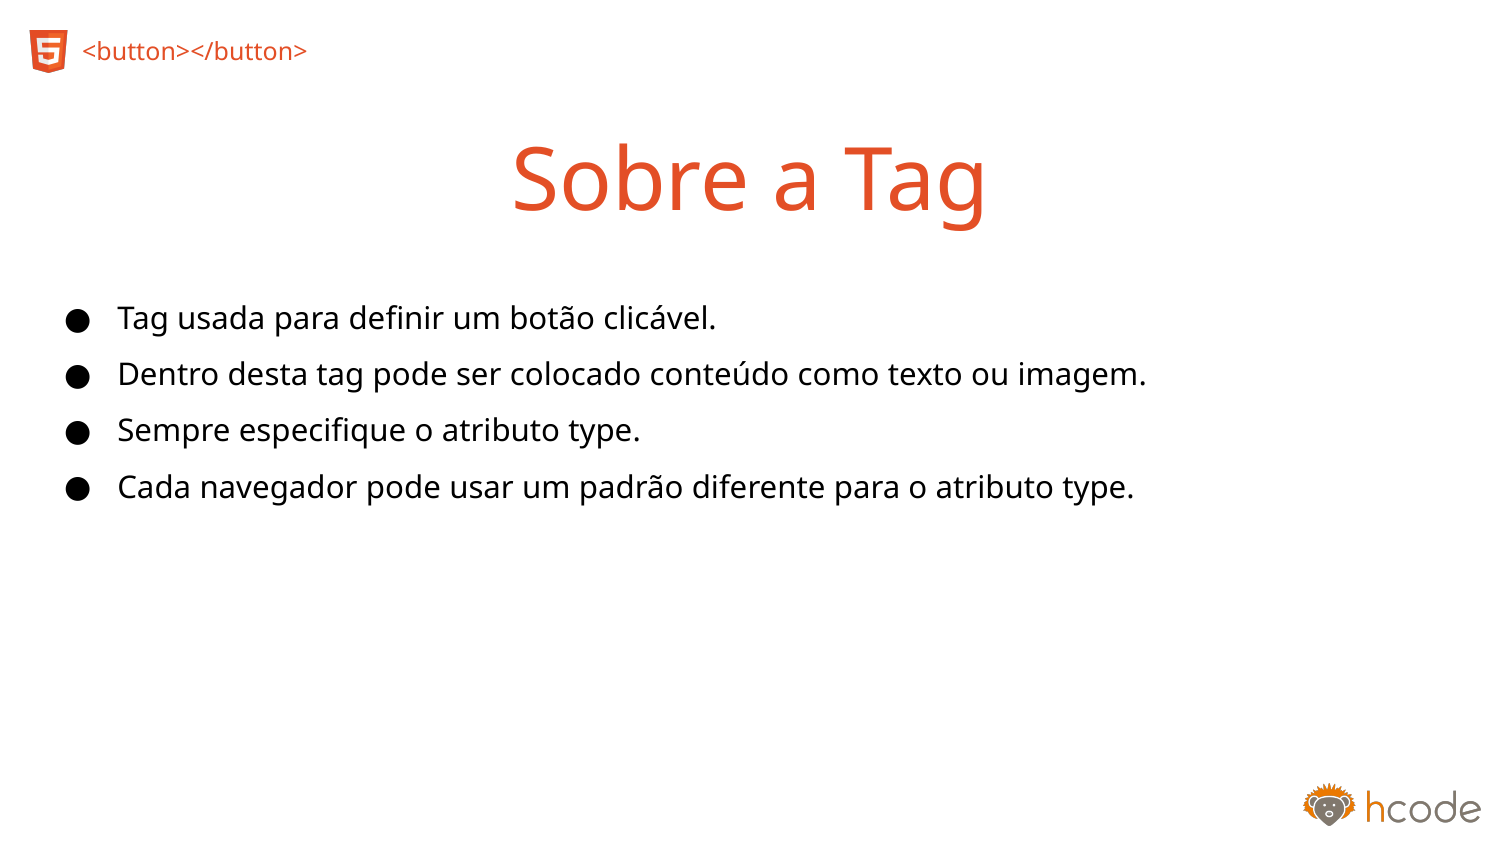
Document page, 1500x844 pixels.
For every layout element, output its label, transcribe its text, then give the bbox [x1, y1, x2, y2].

text_box Sobre a Tag [107, 108, 1393, 237]
text_box <button></button> [67, 20, 1445, 84]
picture [1303, 783, 1482, 827]
text_box Tag usada para definir um botão clicável. Dentro desta tag pode ser colocado conteúdo como texto ou imagem. Sempre especifique o atributo type. Cada navegador pode usar um padrão diferente para o atributo type. [27, 264, 1471, 755]
picture [27, 30, 70, 73]
